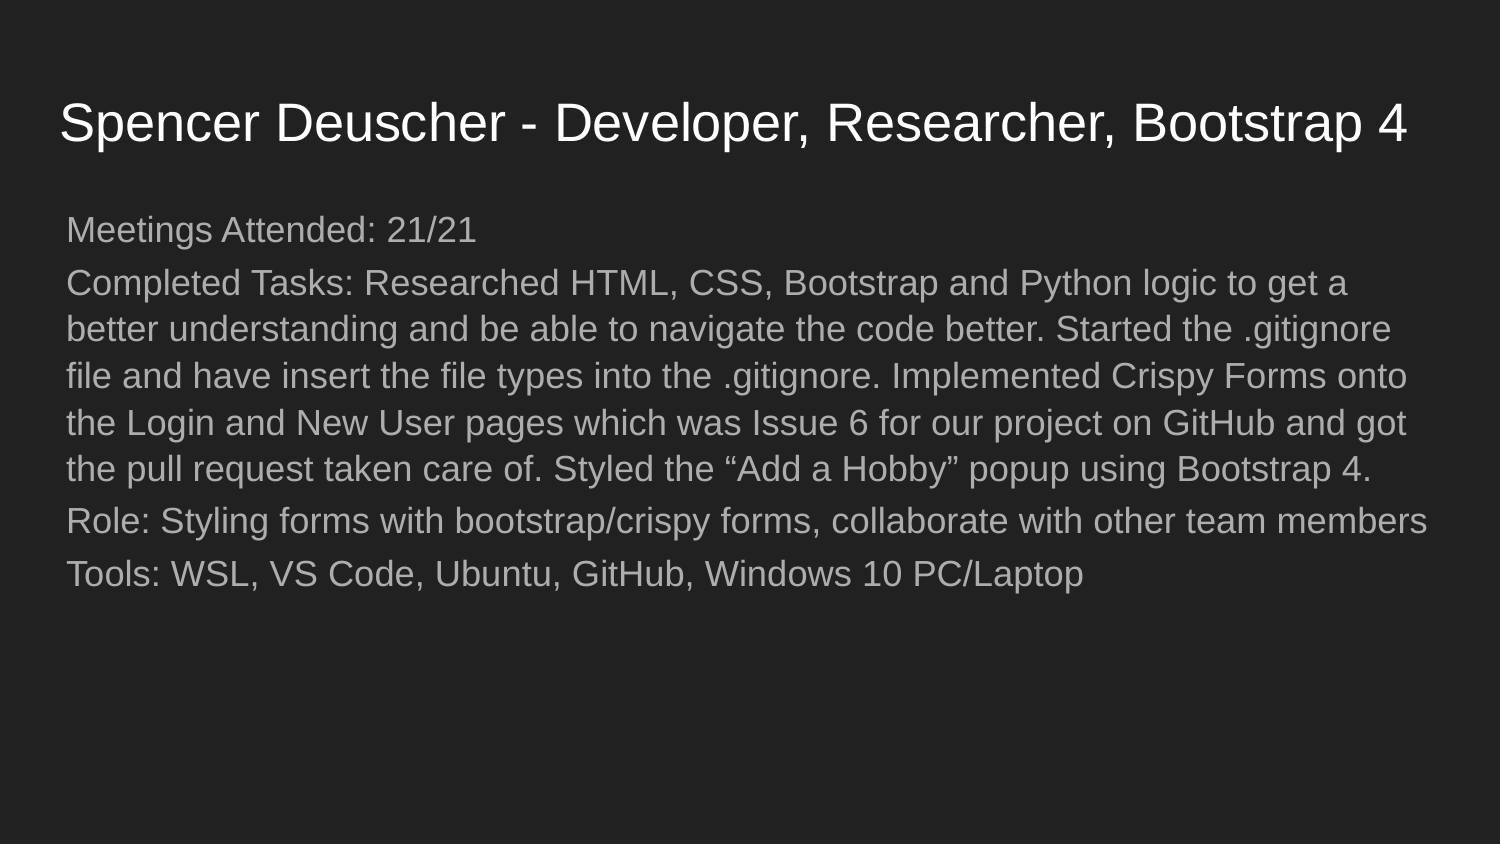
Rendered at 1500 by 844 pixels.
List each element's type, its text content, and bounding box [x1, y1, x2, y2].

list Meetings Attended: 21/21 Completed Tasks: Researched HTML, CSS, Bootstrap and Python logic to get a better understanding and be able to navigate the code better. Started the .gitignore file and have insert the file types into the .gitignore. Implemented Crispy Forms onto the Login and New User pages which was Issue 6 for our project on GitHub and got the pull request taken care of. Styled the “Add a Hobby” popup using Bootstrap 4. Role: Styling forms with bootstrap/crispy forms, collaborate with other team members Tools: WSL, VS Code, Ubuntu, GitHub, Windows 10 PC/Laptop [51, 189, 1449, 750]
title Spencer Deuscher - Developer, Researcher, Bootstrap 4 [44, 77, 1442, 172]
